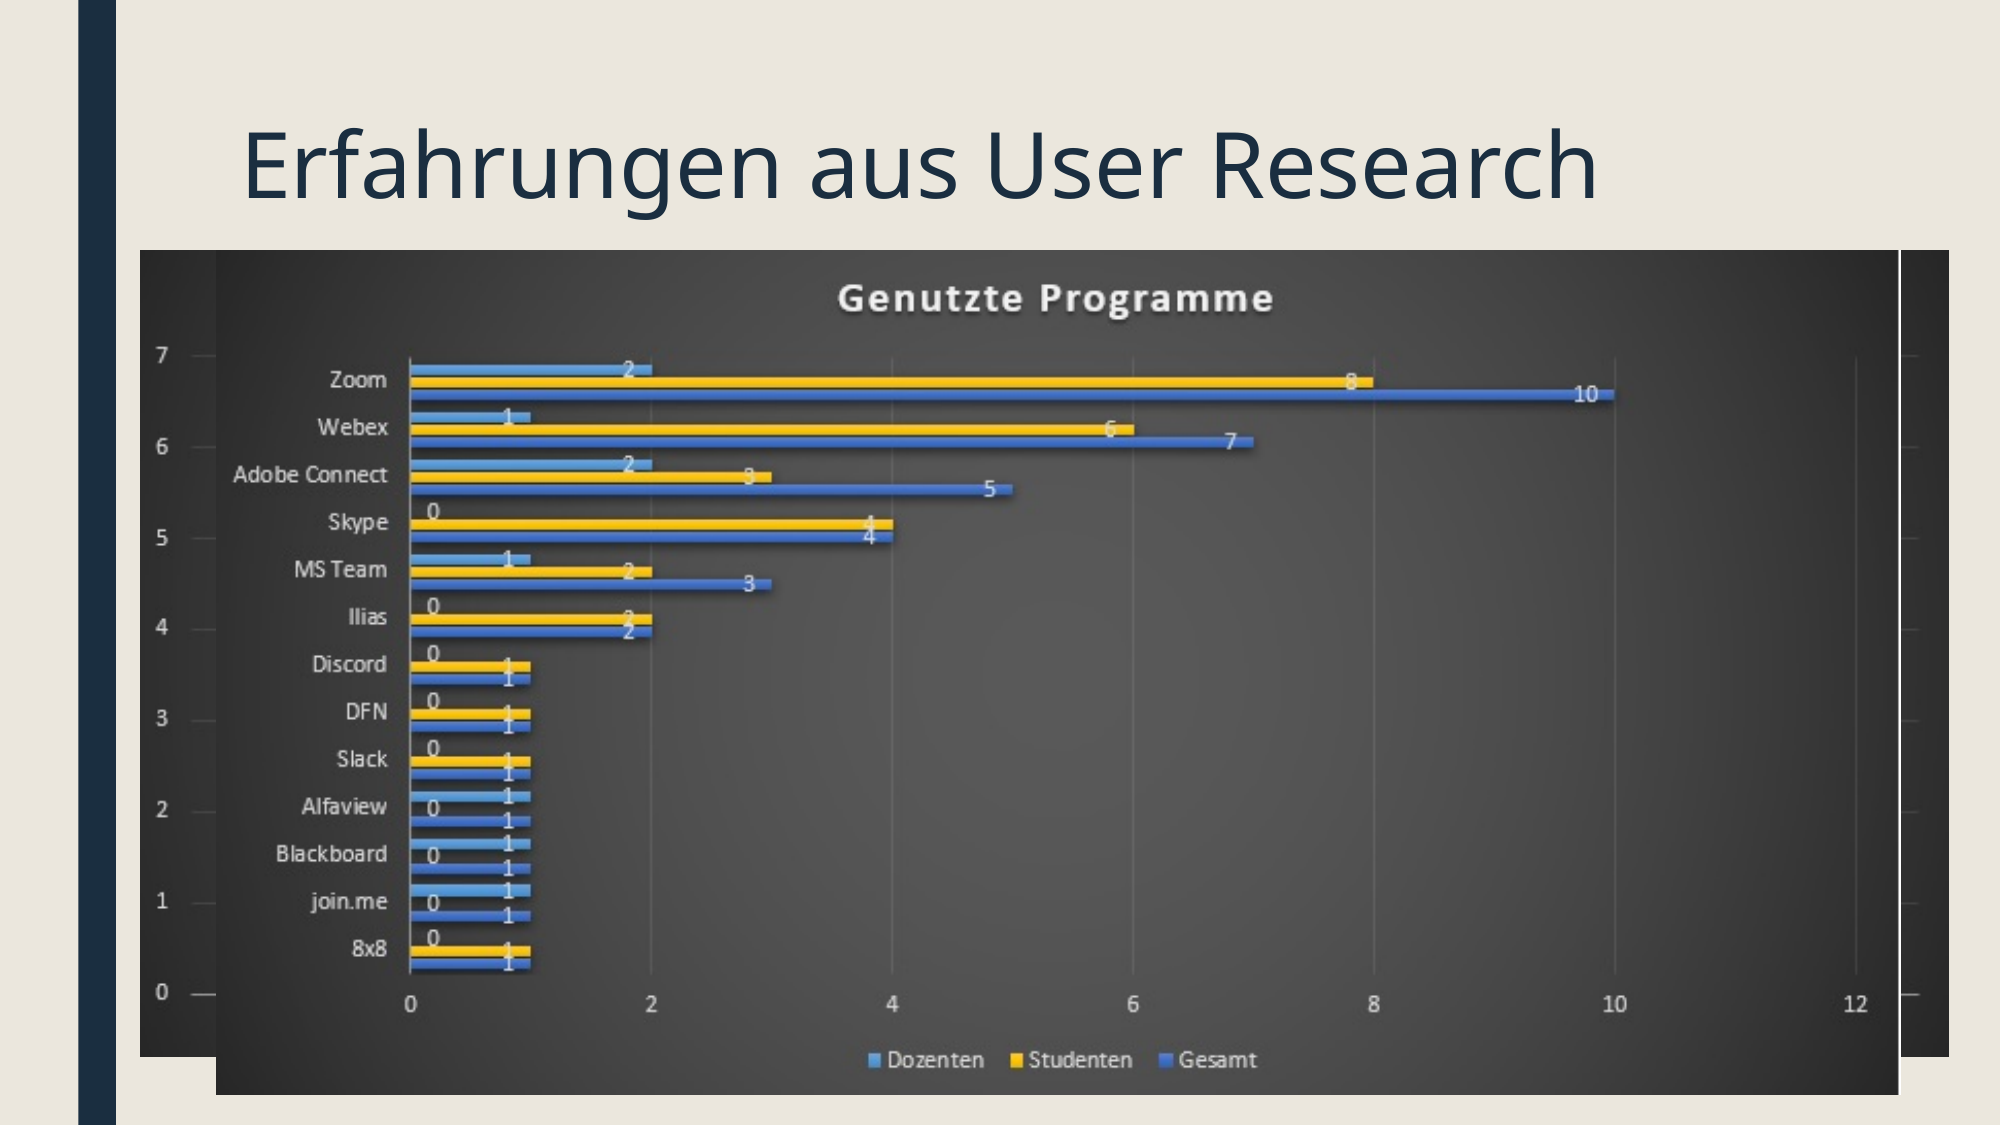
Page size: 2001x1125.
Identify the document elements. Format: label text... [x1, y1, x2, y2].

picture [140, 250, 1949, 1096]
title Erfahrungen aus User Research [225, 112, 1800, 250]
